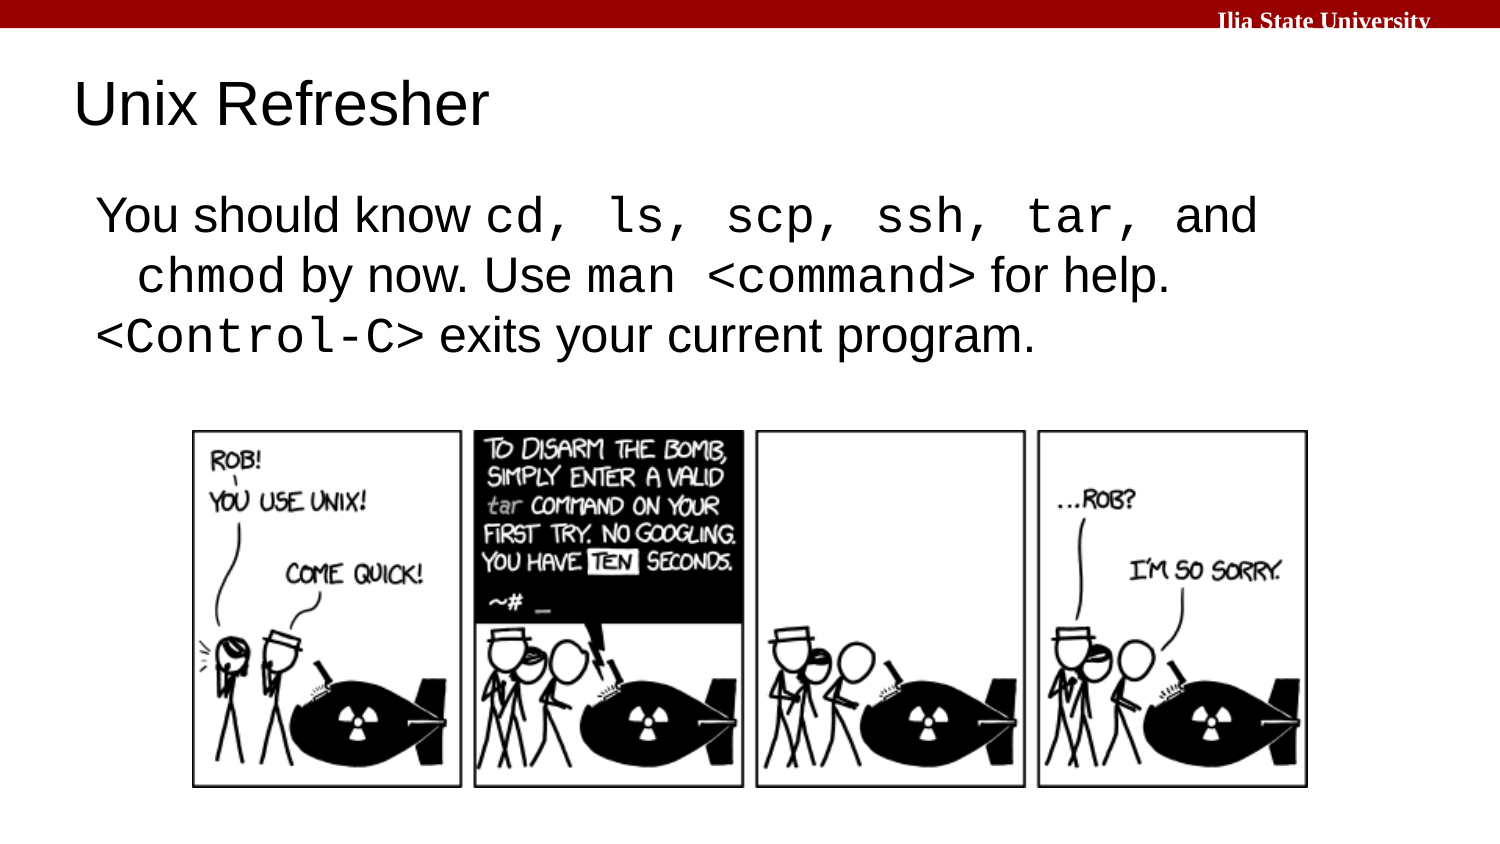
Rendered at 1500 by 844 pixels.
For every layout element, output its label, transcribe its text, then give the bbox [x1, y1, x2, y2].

picture [192, 430, 1308, 789]
list You should know cd, ls, scp, ssh, tar, and chmod by now. Use man <command> for help. <Control-C> exits your current program. [65, 167, 1361, 673]
title Unix Refresher [58, 15, 1304, 186]
